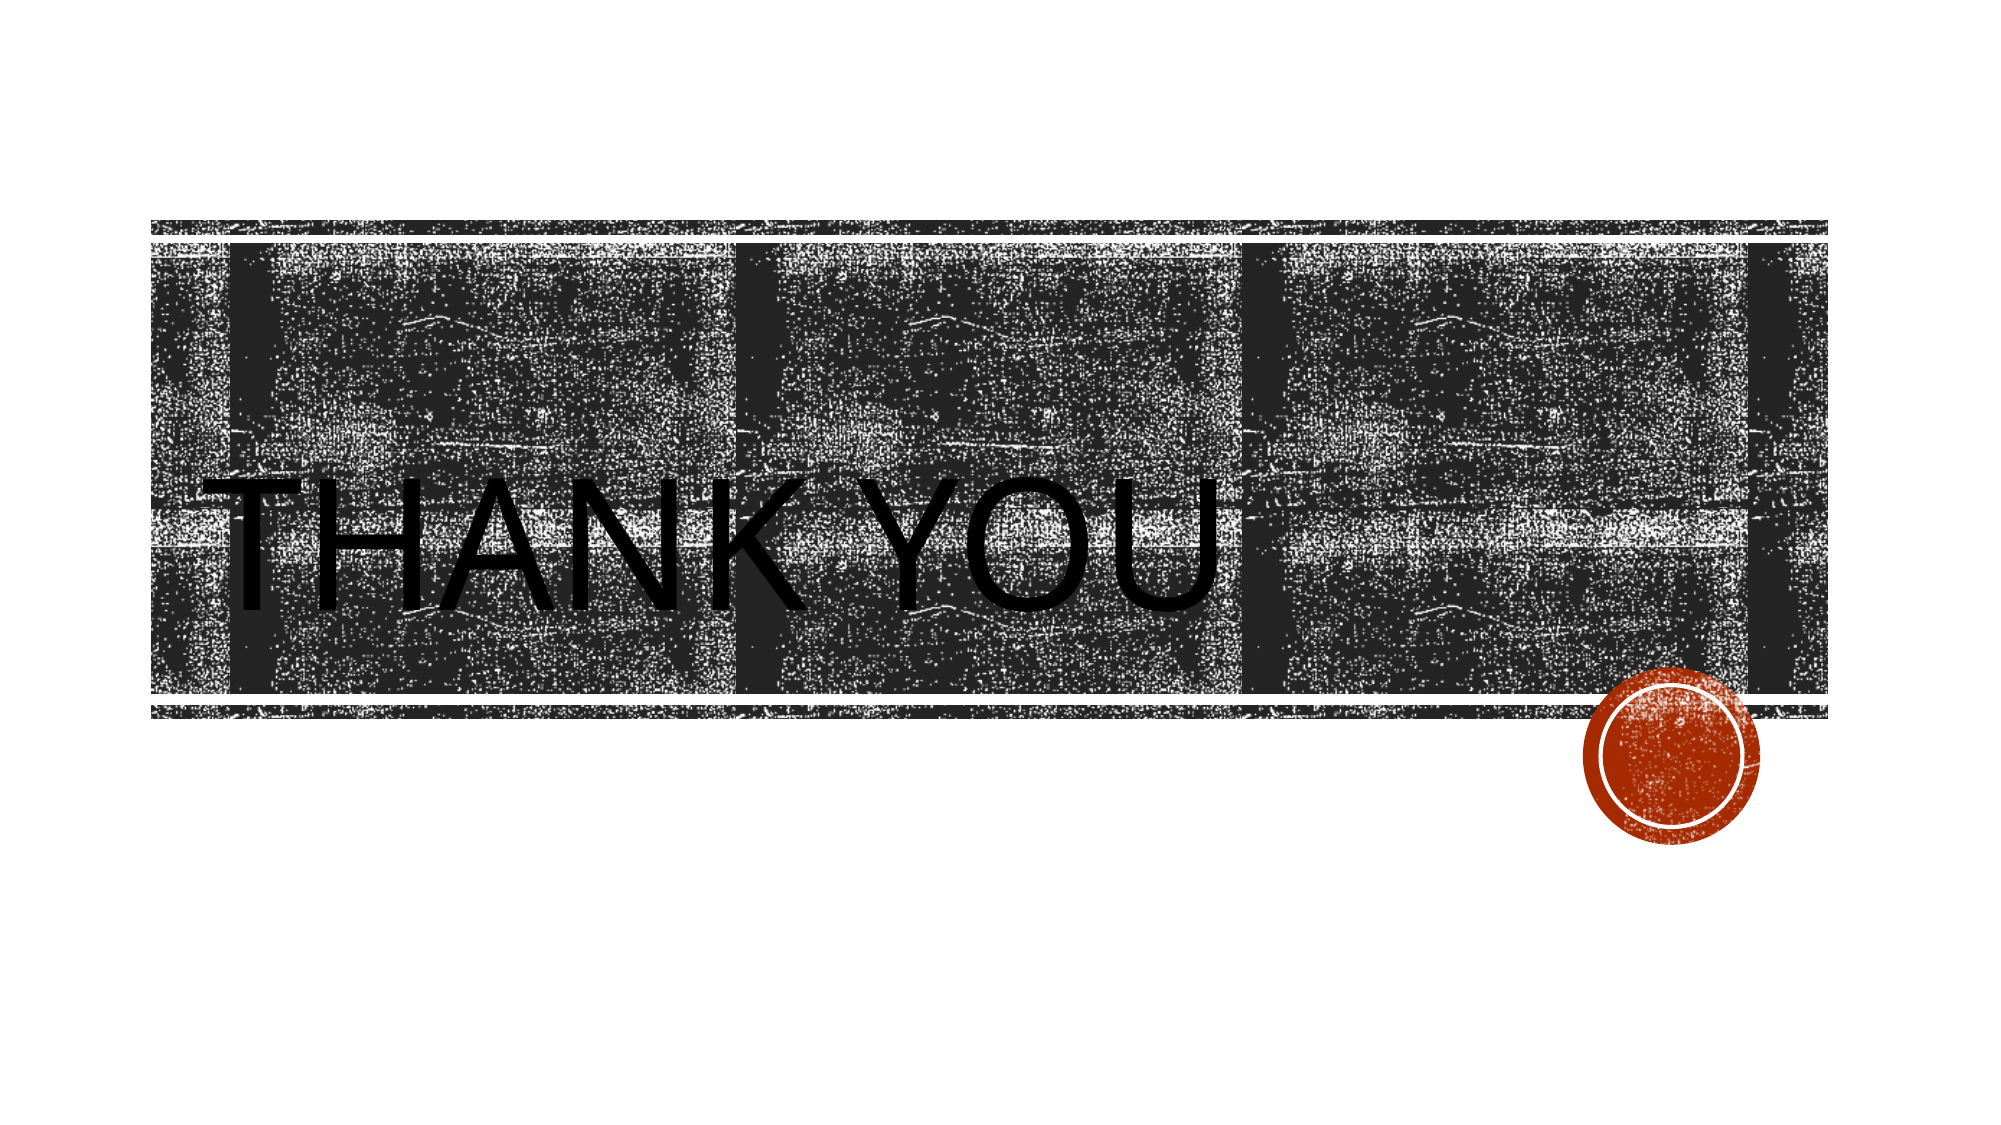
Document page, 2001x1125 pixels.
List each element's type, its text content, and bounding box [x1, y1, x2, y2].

title Thank you [172, 182, 1249, 934]
